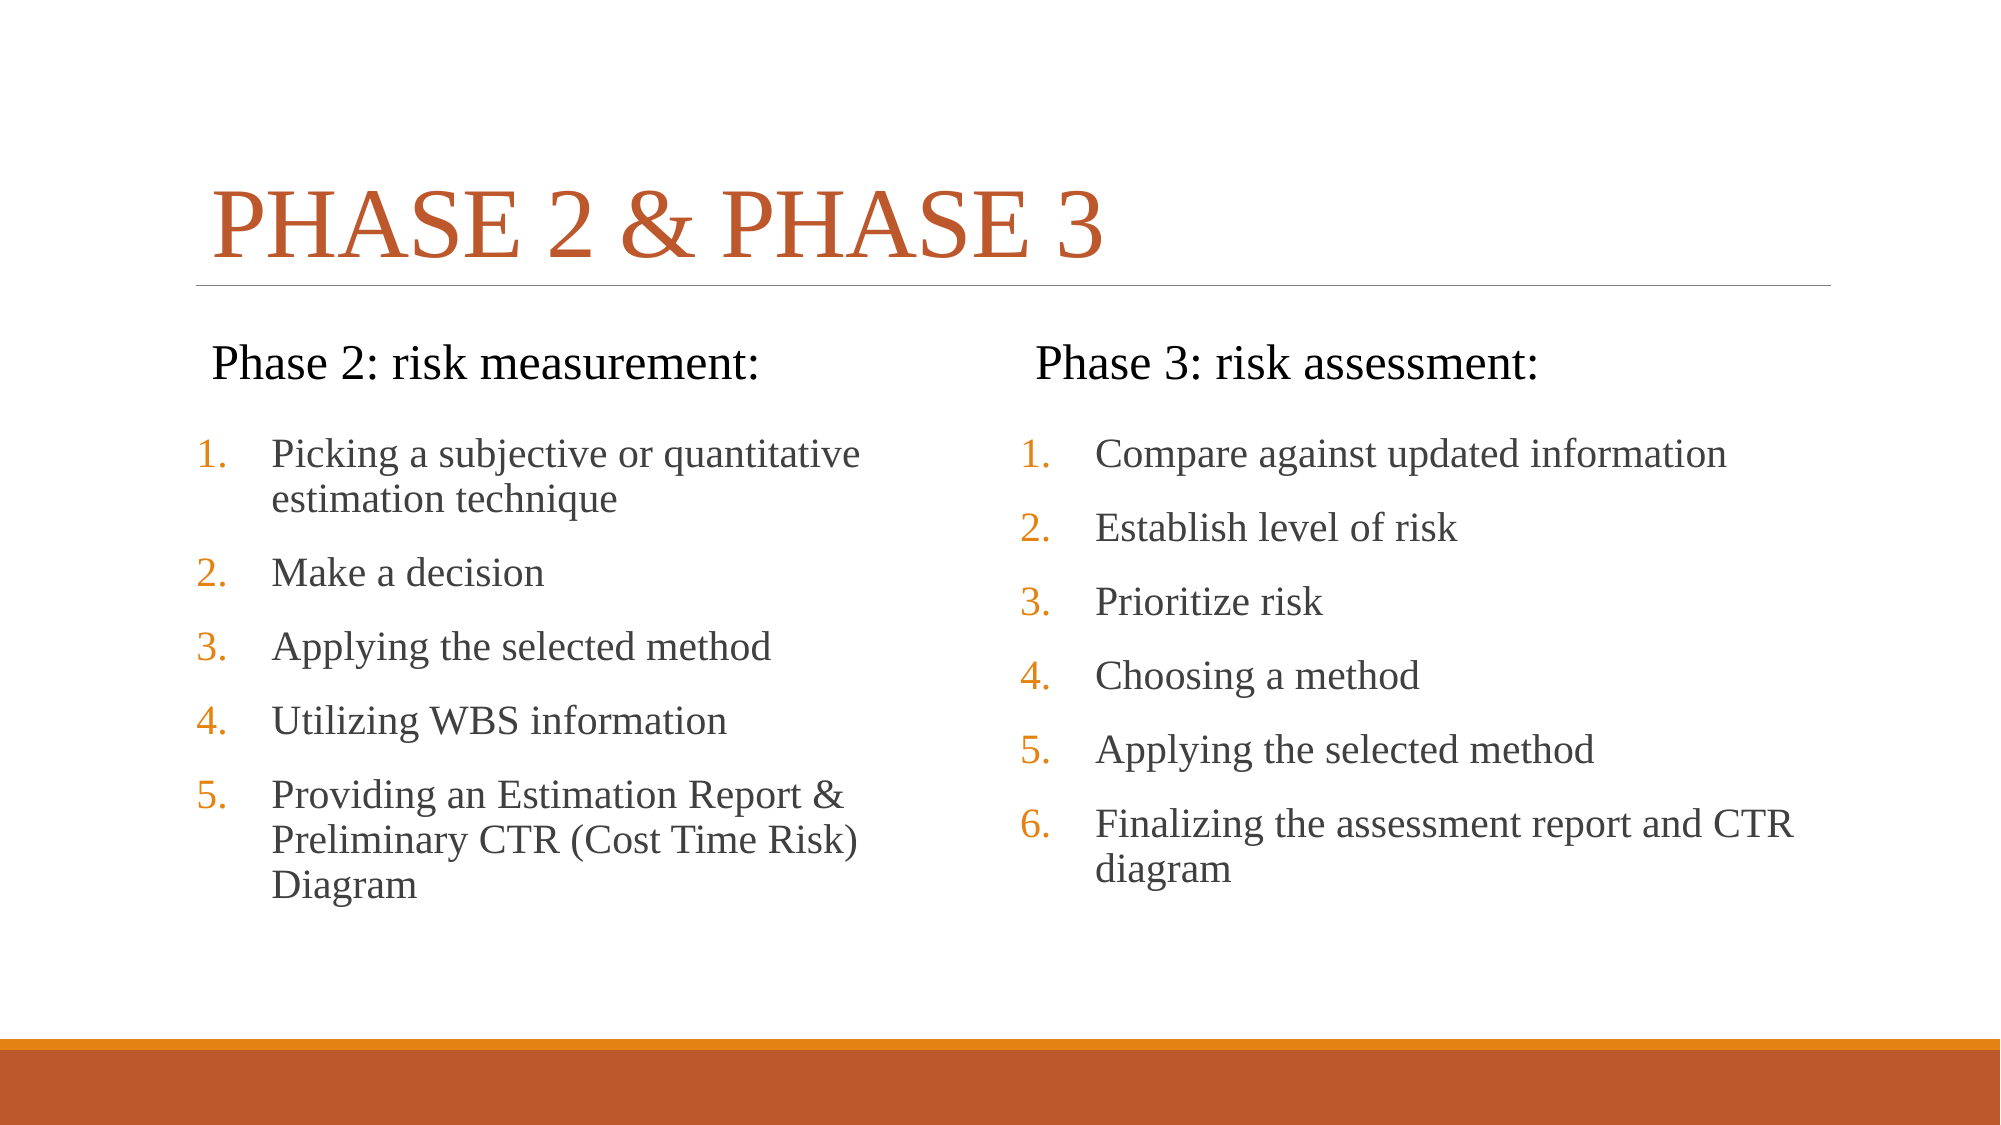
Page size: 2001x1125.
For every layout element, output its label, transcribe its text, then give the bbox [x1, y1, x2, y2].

title PHASE 2 & PHASE 3 [196, 47, 1830, 285]
list Phase 2: risk measurement: [196, 302, 990, 423]
list Picking a subjective or quantitative estimation technique Make a decision Applying the selected method Utilizing WBS information Providing an Estimation Report & Preliminary CTR (Cost Time Risk) Diagram [196, 423, 990, 978]
list Compare against updated information Establish level of risk Prioritize risk Choosing a method Applying the selected method Finalizing the assessment report and CTR diagram [1020, 423, 1830, 978]
list Phase 3: risk assessment: [1020, 302, 1830, 423]
